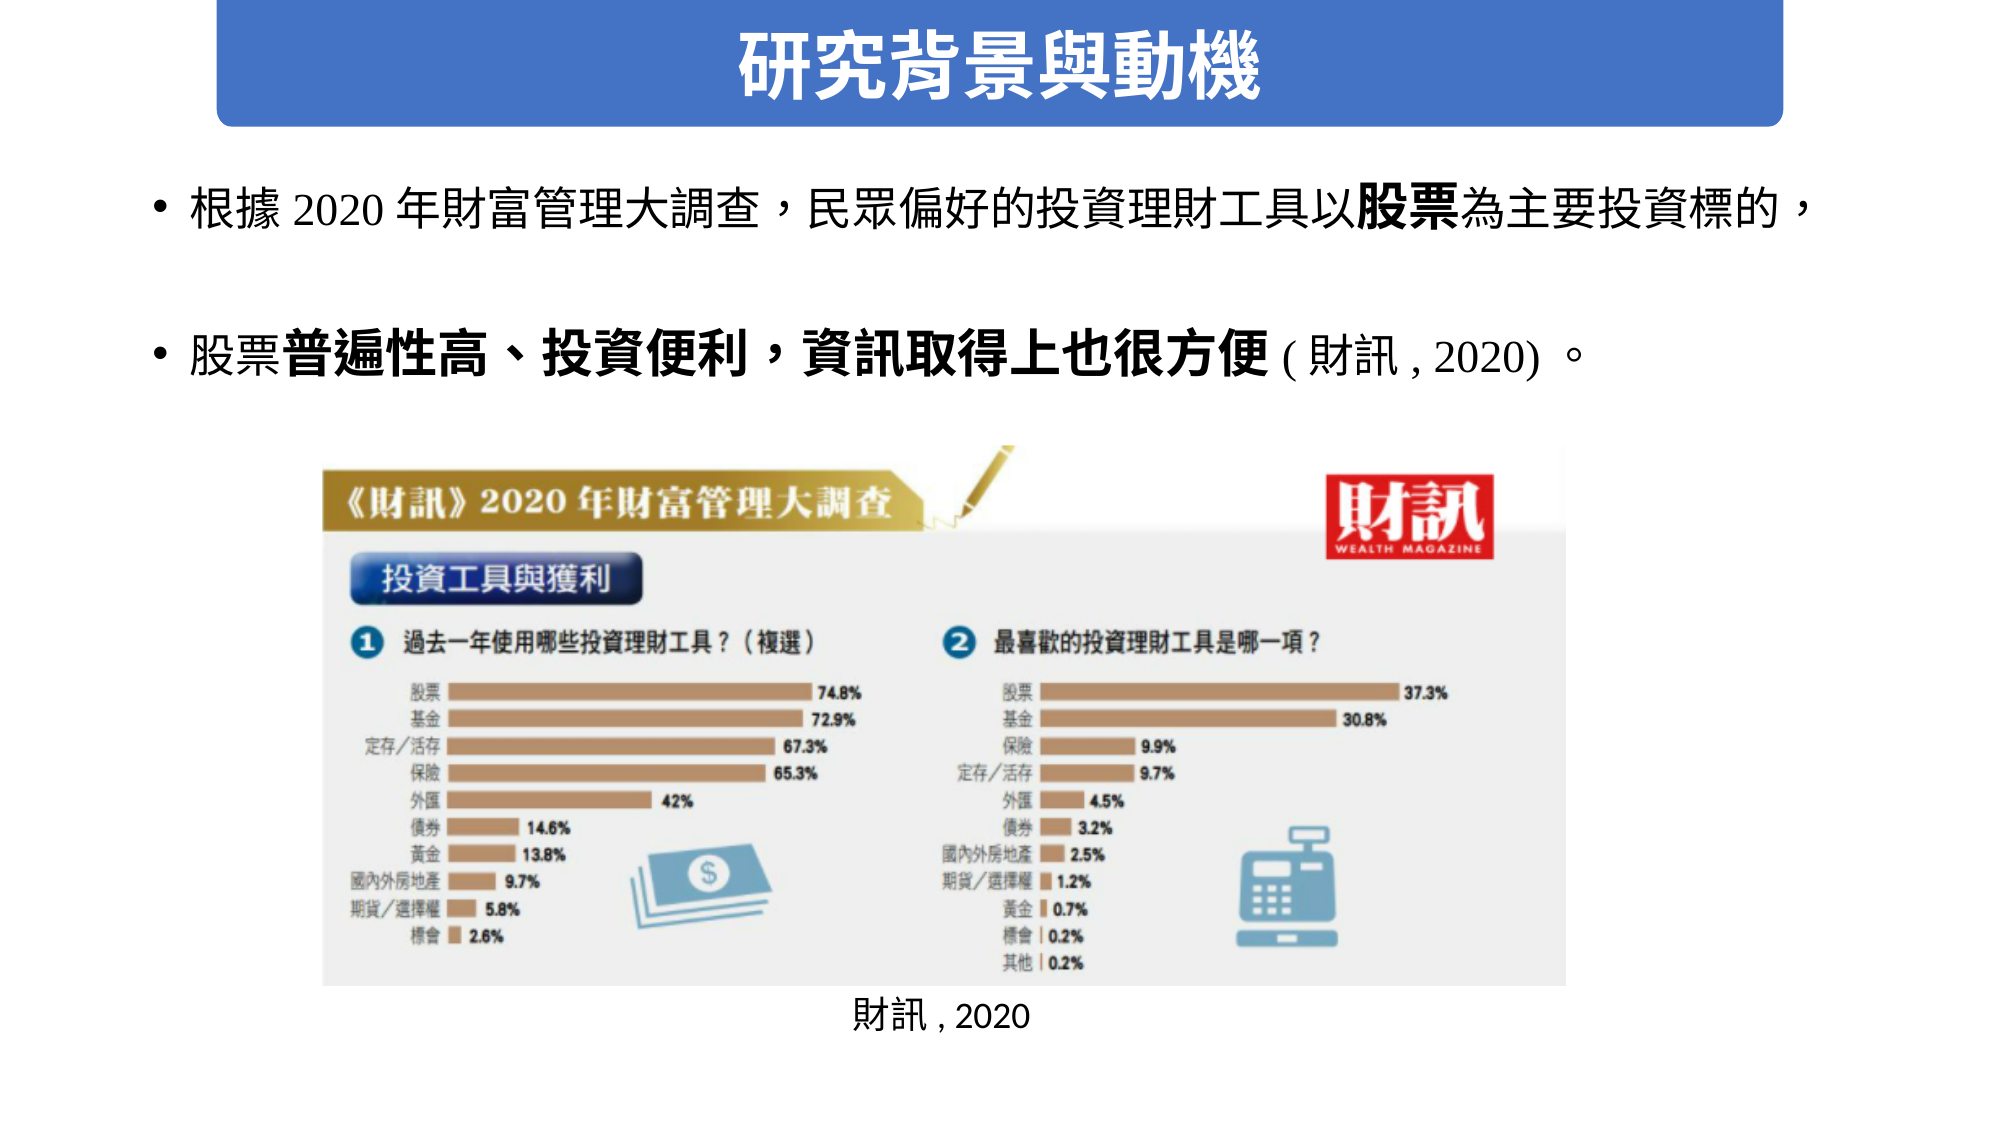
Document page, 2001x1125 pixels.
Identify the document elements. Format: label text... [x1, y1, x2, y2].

list 根據2020年財富管理大調查，民眾偏好的投資理財工具以股票為主要投資標的， 股票普遍性高、投資便利，資訊取得上也很方便(財訊, 2020)。 [137, 172, 1863, 395]
picture [322, 444, 1566, 986]
text_box 研究背景與動機 [215, 0, 1785, 128]
text_box 財訊, 2020 [838, 986, 1051, 1043]
